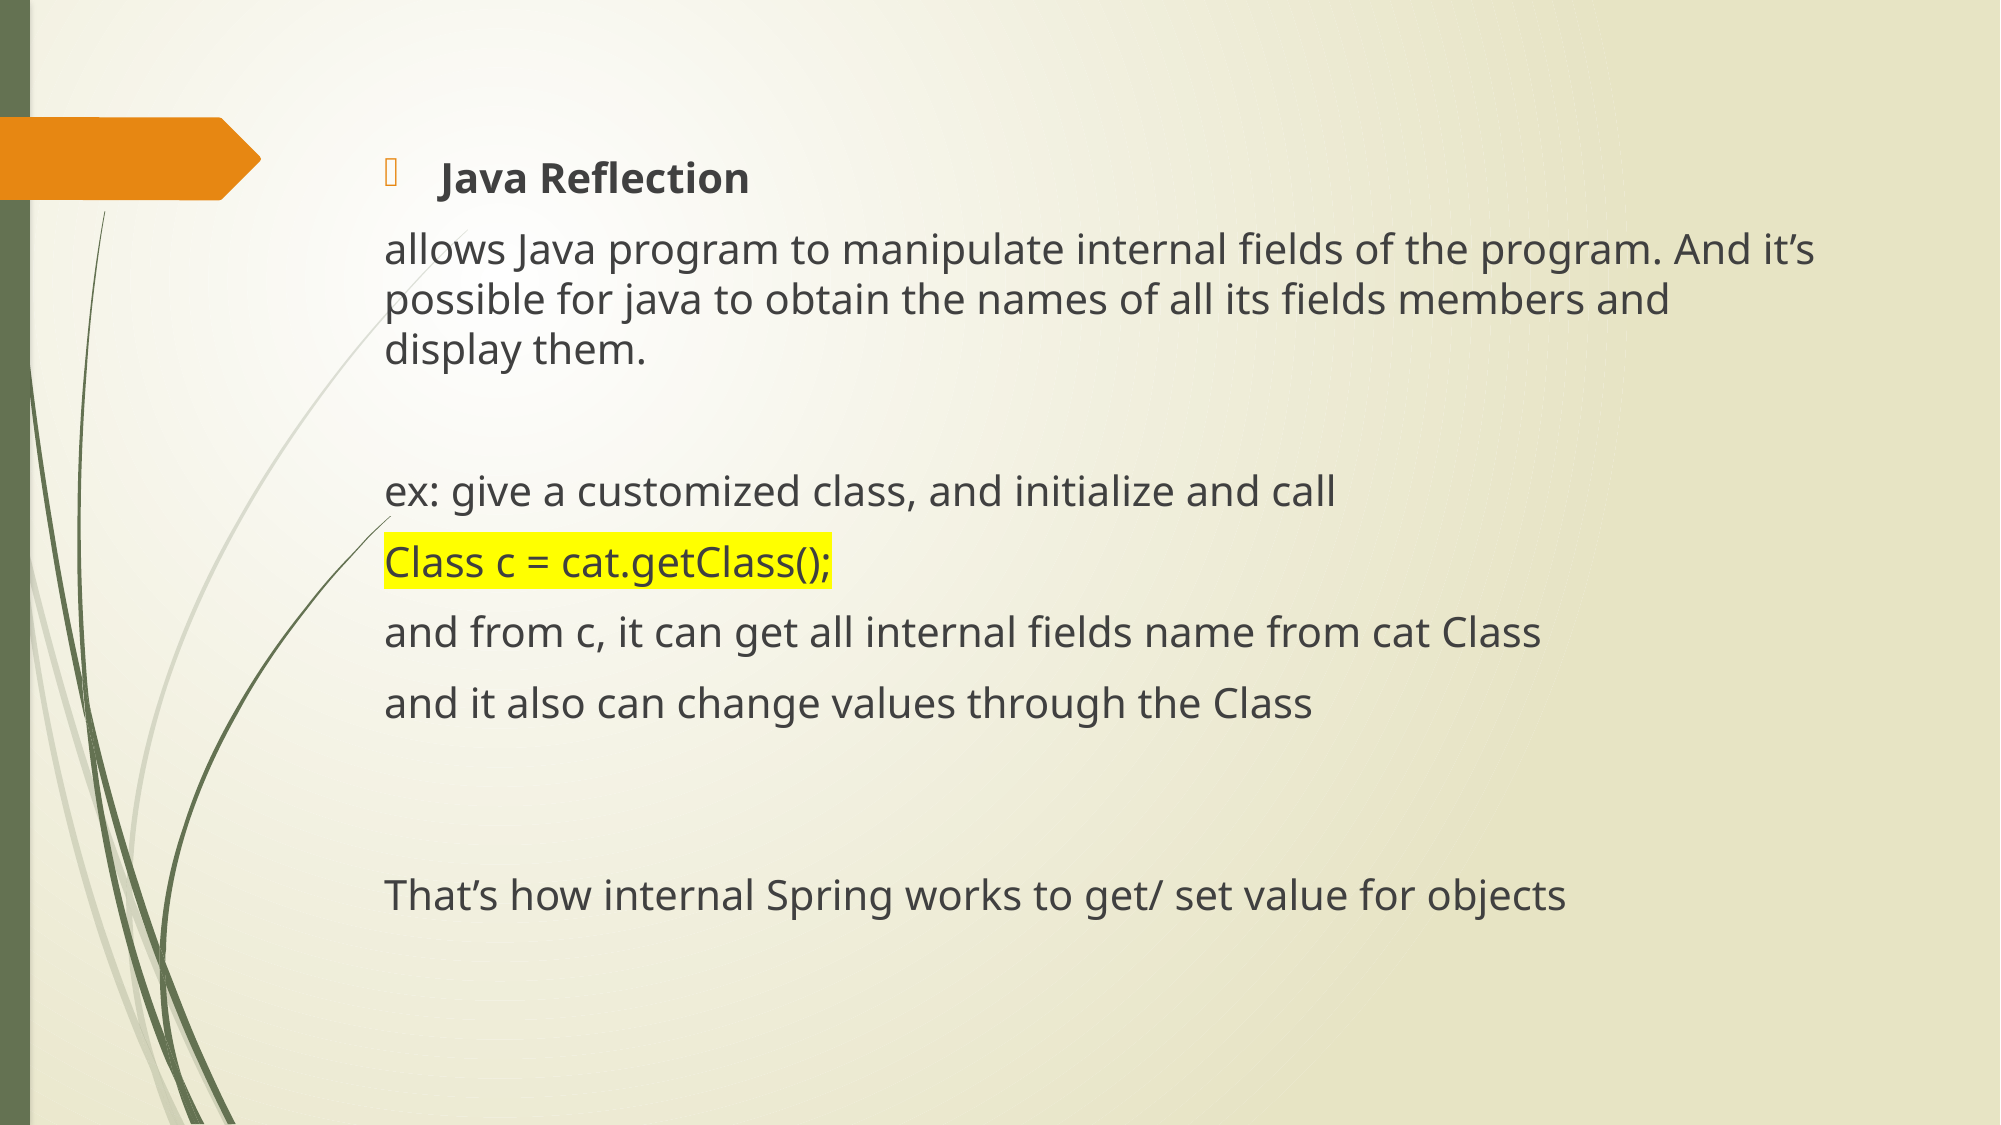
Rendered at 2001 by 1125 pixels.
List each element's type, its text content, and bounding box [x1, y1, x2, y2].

list Java Reflection allows Java program to manipulate internal fields of the program. And it’s possible for java to obtain the names of all its fields members and display them. ex: give a customized class, and initialize and call Class c = cat.getClass(); and from c, it can get all internal fields name from cat Class and it also can change values through the Class That’s how internal Spring works to get/ set value for objects [369, 144, 1832, 1020]
